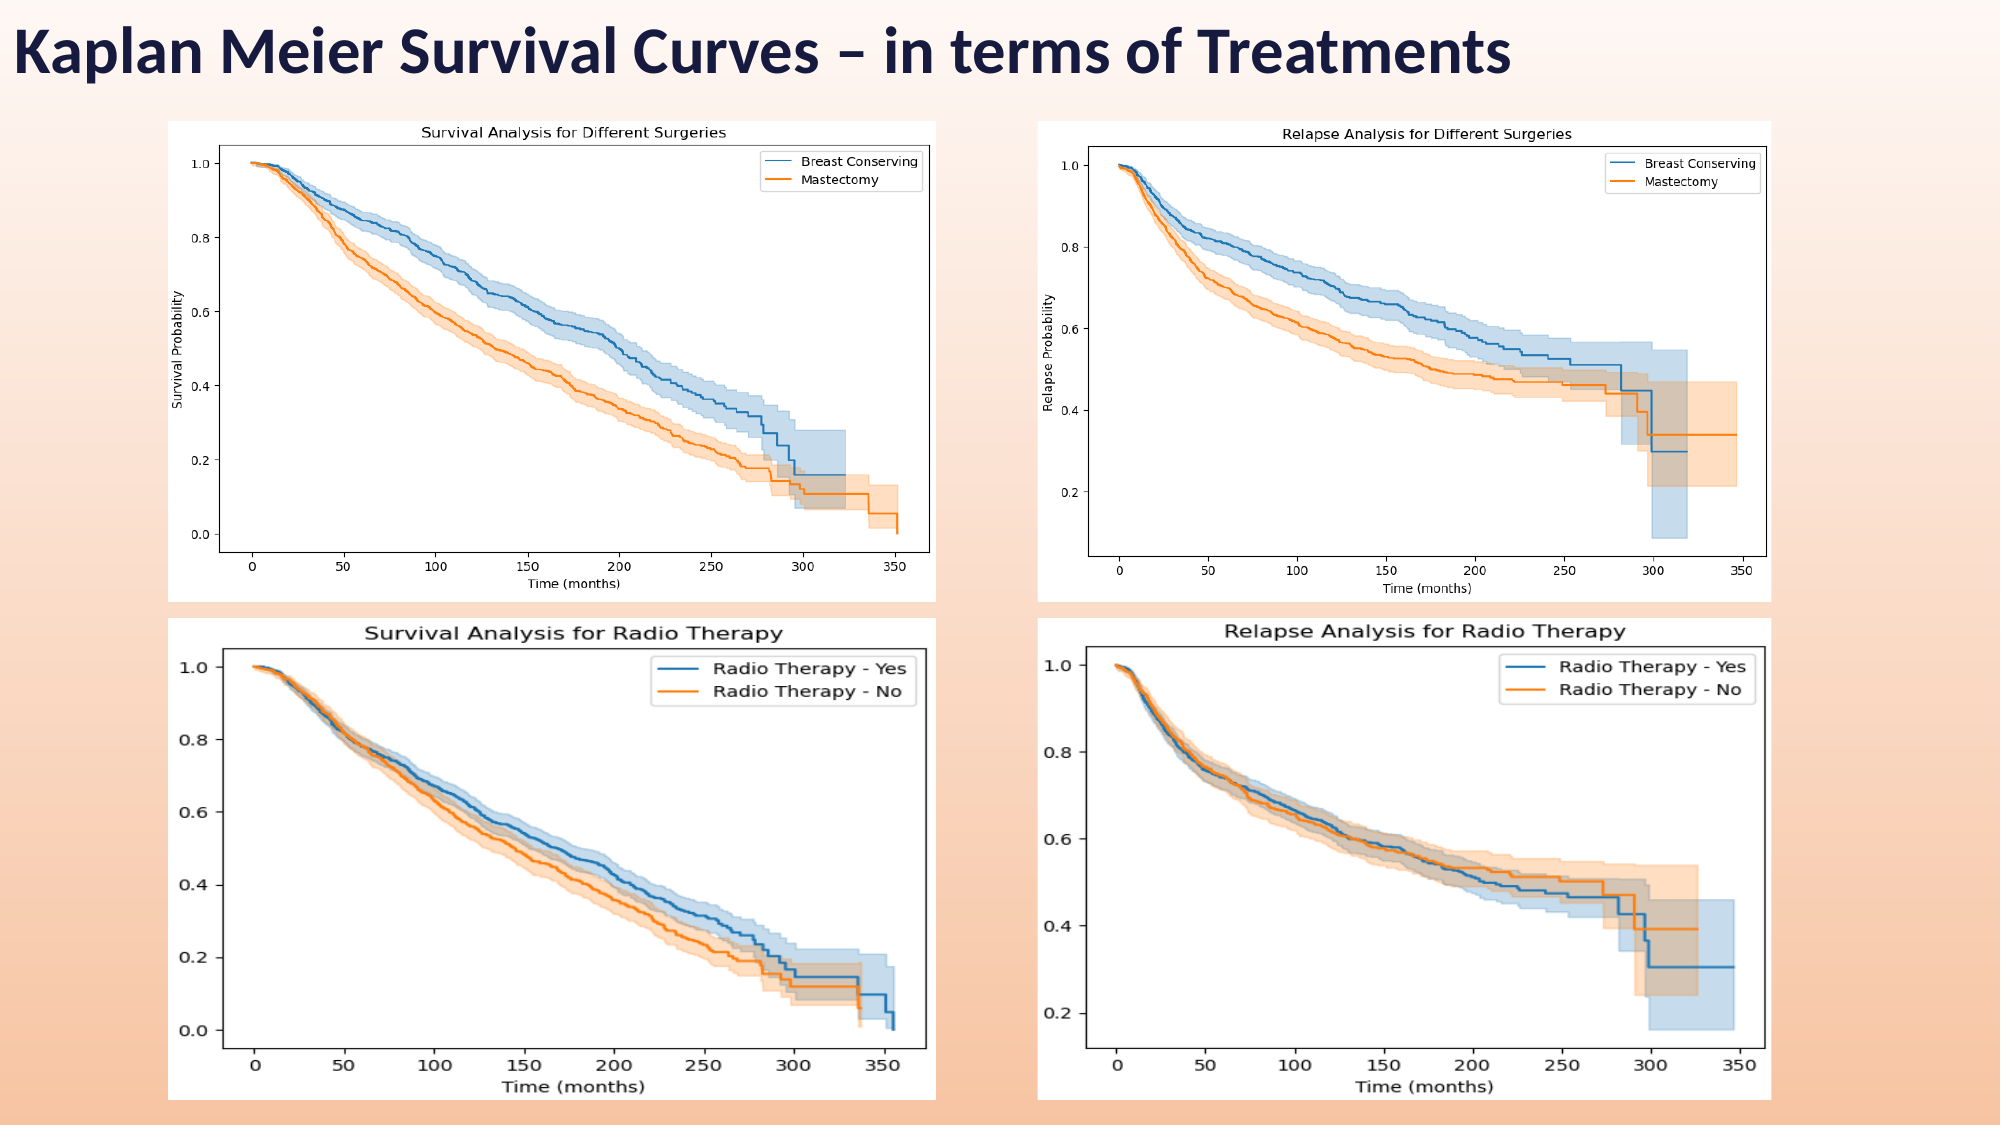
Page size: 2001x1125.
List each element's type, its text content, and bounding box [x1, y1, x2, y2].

picture [167, 121, 936, 602]
picture [1037, 121, 1772, 602]
picture [1037, 618, 1772, 1100]
text_box Kaplan Meier Survival Curves – in terms of Treatments [0, 0, 1641, 95]
picture [167, 618, 936, 1100]
